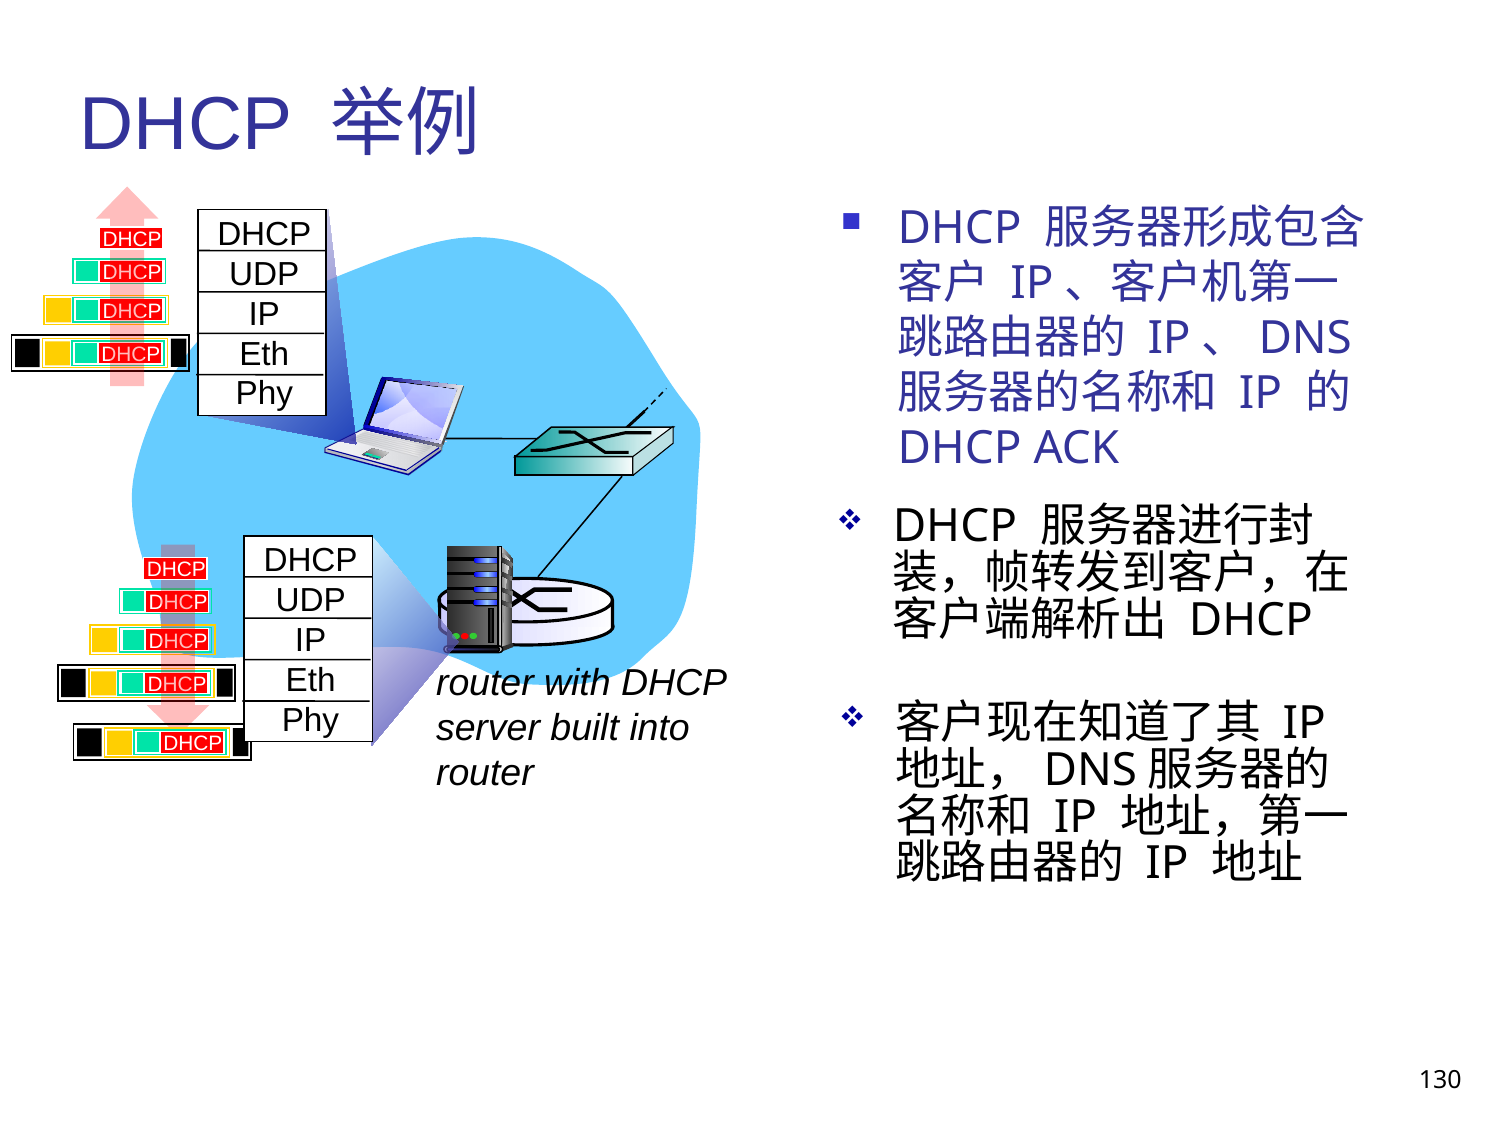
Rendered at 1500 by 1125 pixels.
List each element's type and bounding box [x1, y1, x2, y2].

text_box [824, 693, 1386, 918]
text_box [11, 186, 752, 801]
slide_number [1365, 1060, 1477, 1106]
text_box [821, 497, 1405, 669]
list [826, 190, 1389, 449]
title [64, 35, 1447, 173]
